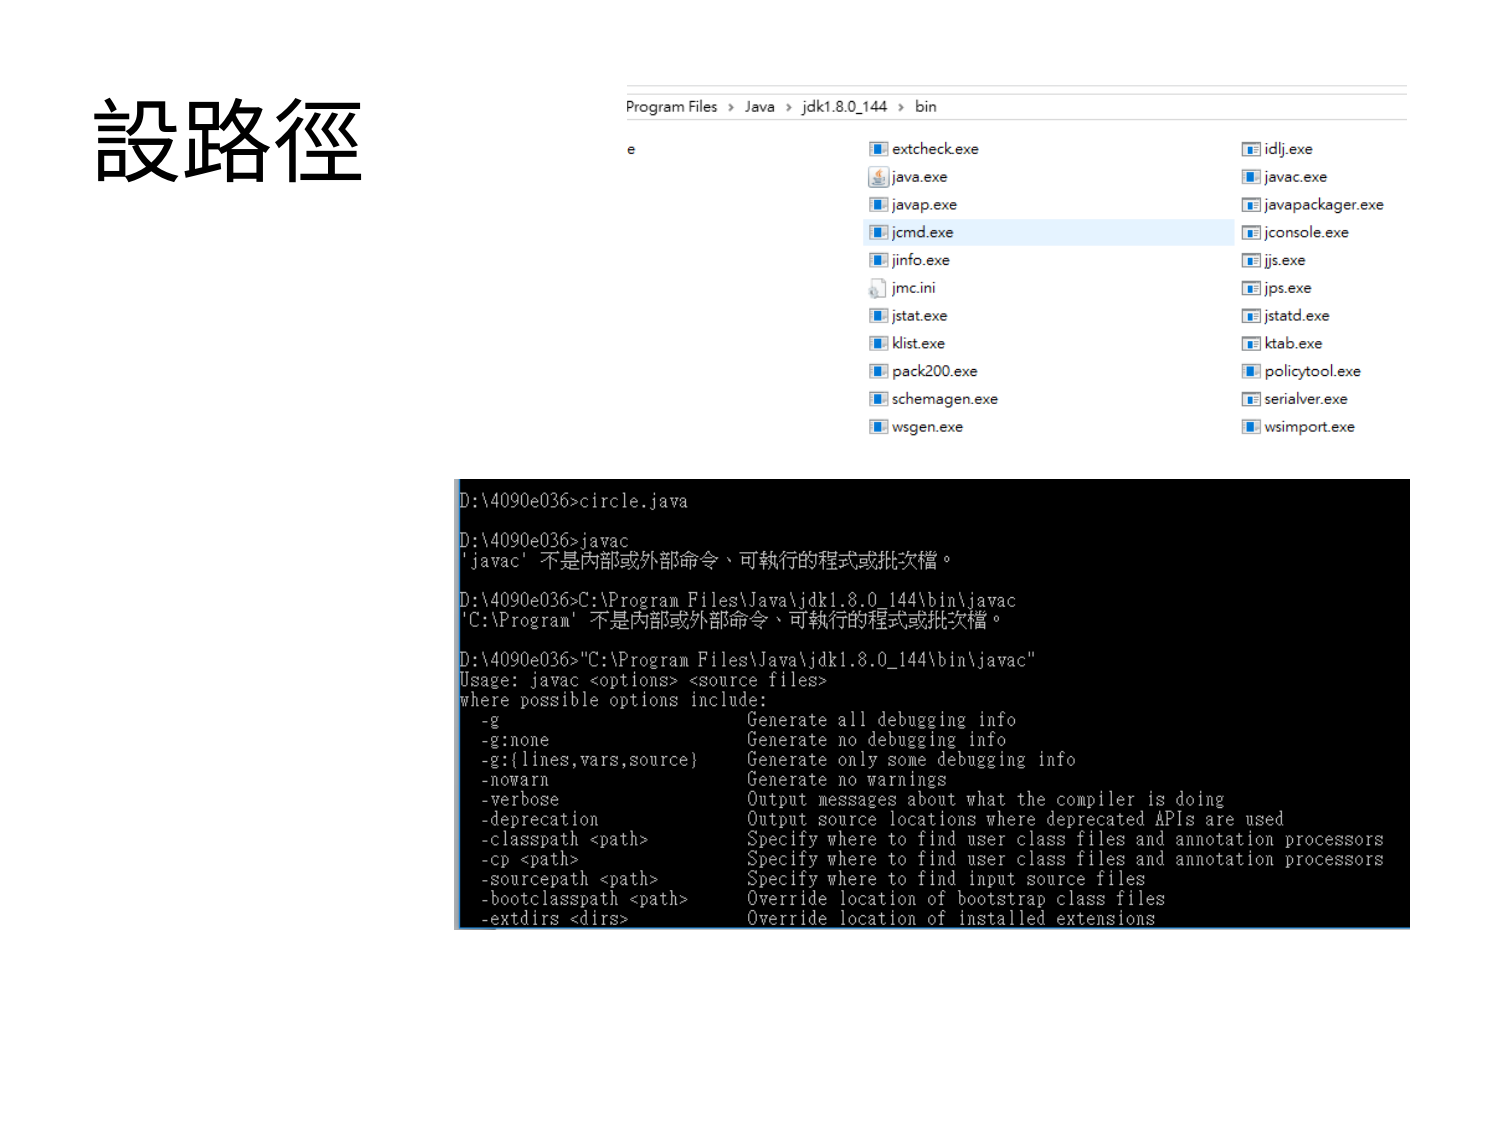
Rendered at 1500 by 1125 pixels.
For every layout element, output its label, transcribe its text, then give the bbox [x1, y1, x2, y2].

picture [626, 77, 1407, 468]
picture [454, 479, 1410, 931]
title 設路徑 [75, 45, 1425, 233]
